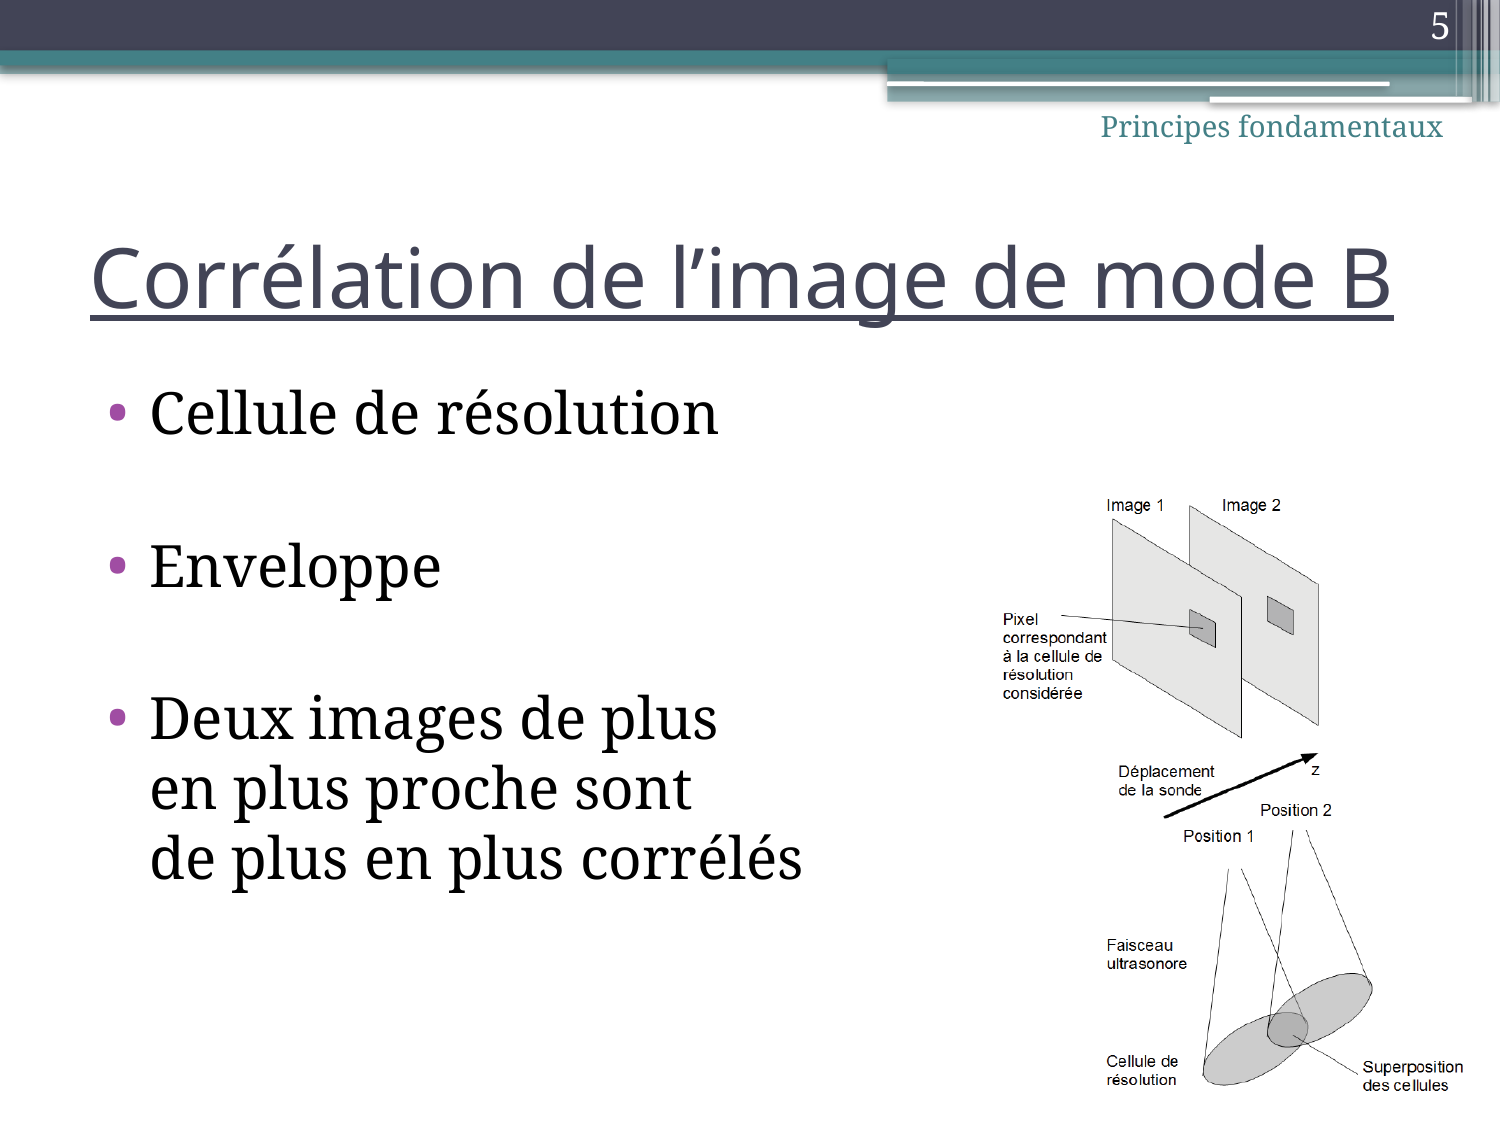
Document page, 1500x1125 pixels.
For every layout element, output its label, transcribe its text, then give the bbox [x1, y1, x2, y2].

footer Principes fondamentaux [862, 100, 1459, 176]
picture [990, 467, 1496, 1103]
title Corrélation de l’image de mode B [75, 187, 1425, 363]
slide_number 5 [1341, 0, 1466, 61]
